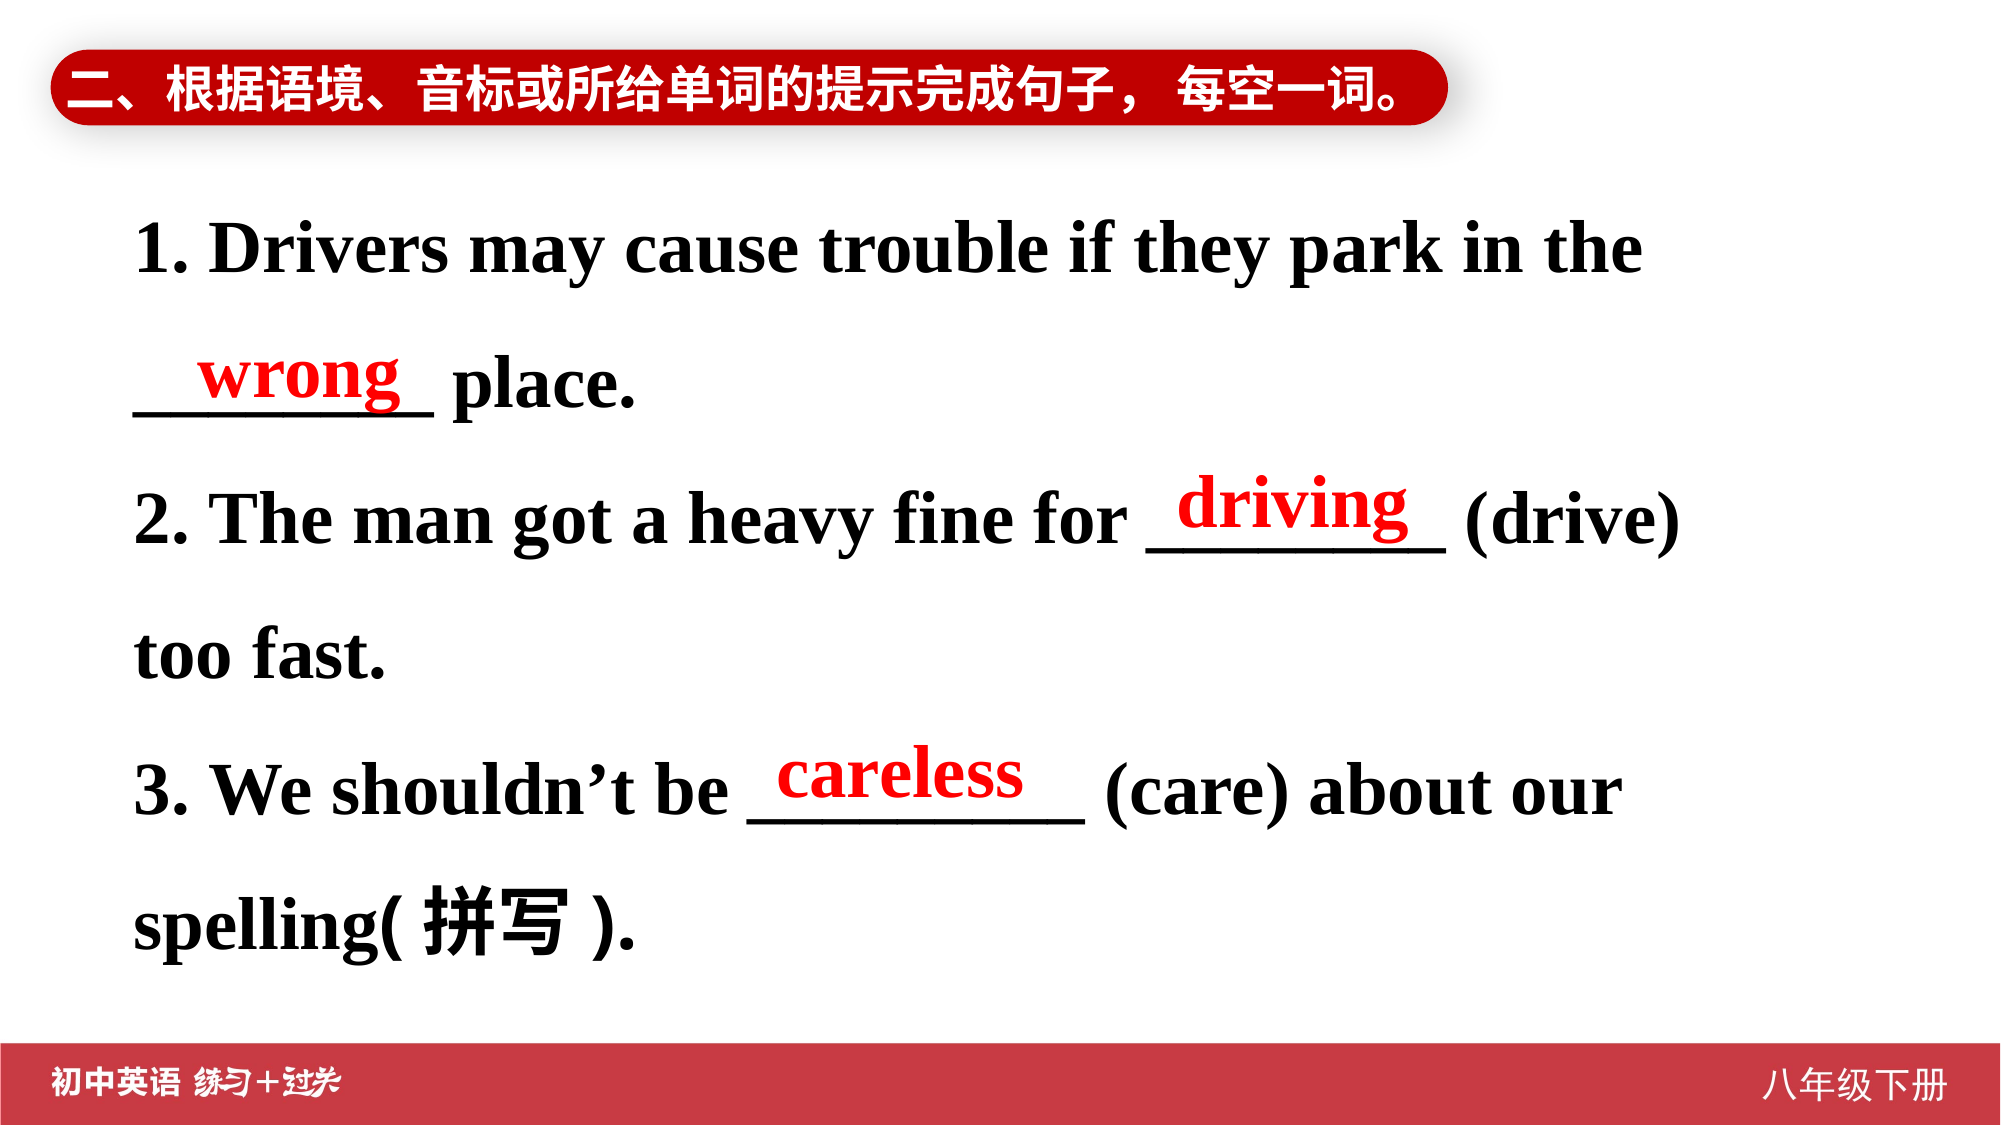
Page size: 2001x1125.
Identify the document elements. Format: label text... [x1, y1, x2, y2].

text_box 二、根据语境、音标或所给单词的提示完成句子， 每空一词。 [50, 49, 1421, 125]
picture [0, 0, 2001, 1125]
text_box careless [761, 690, 1115, 821]
text_box 1. Drivers may cause trouble if they park in the ________ place. 2. The man got a heavy fine for ________ (drive) too fast. 3. We shouldn’t be _________ (care) about our spelling(拼写). [118, 144, 1798, 972]
text_box [78, 50, 1450, 127]
text_box wrong [183, 290, 425, 420]
text_box driving [1161, 420, 1504, 551]
